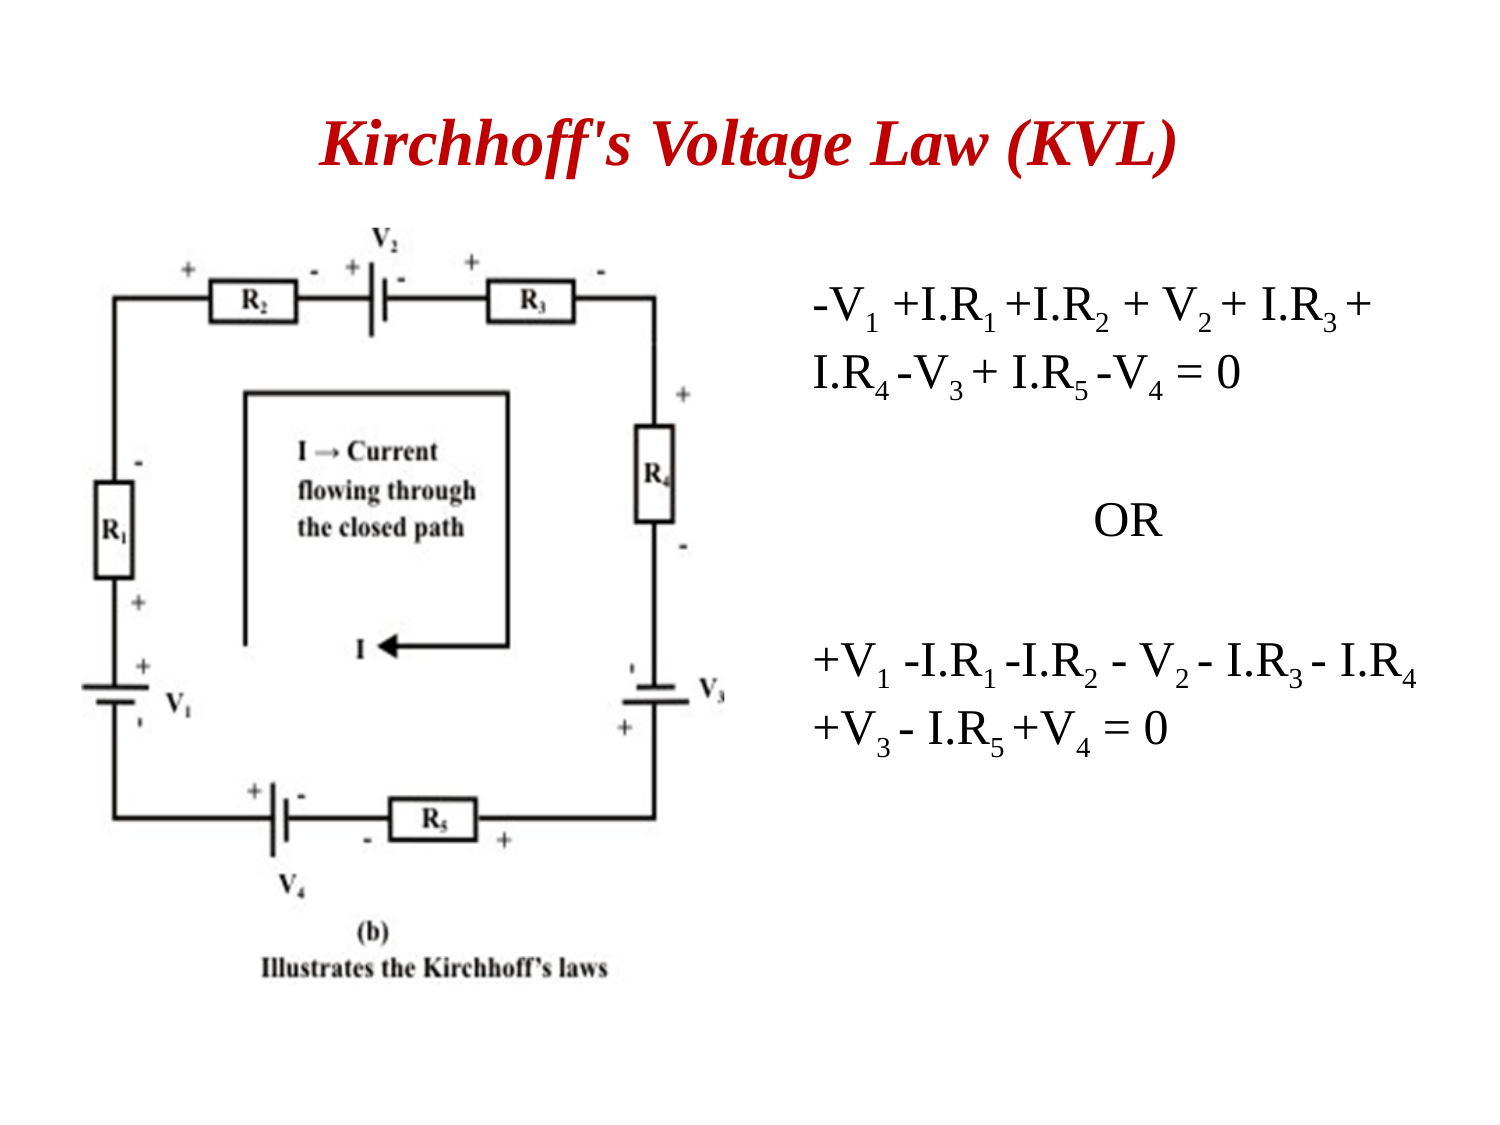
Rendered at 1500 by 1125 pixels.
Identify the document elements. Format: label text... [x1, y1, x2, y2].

picture [40, 213, 744, 1006]
list -V1 +I.R1 +I.R2 + V2 + I.R3 + I.R4 -V3 + I.R5 -V4 = 0 OR +V1 -I.R1 -I.R2 - V2 - I.R3 - I.R4 +V3 - I.R5 +V4 = 0 [797, 262, 1459, 1005]
title Kirchhoff's Voltage Law (KVL) [75, 45, 1425, 233]
